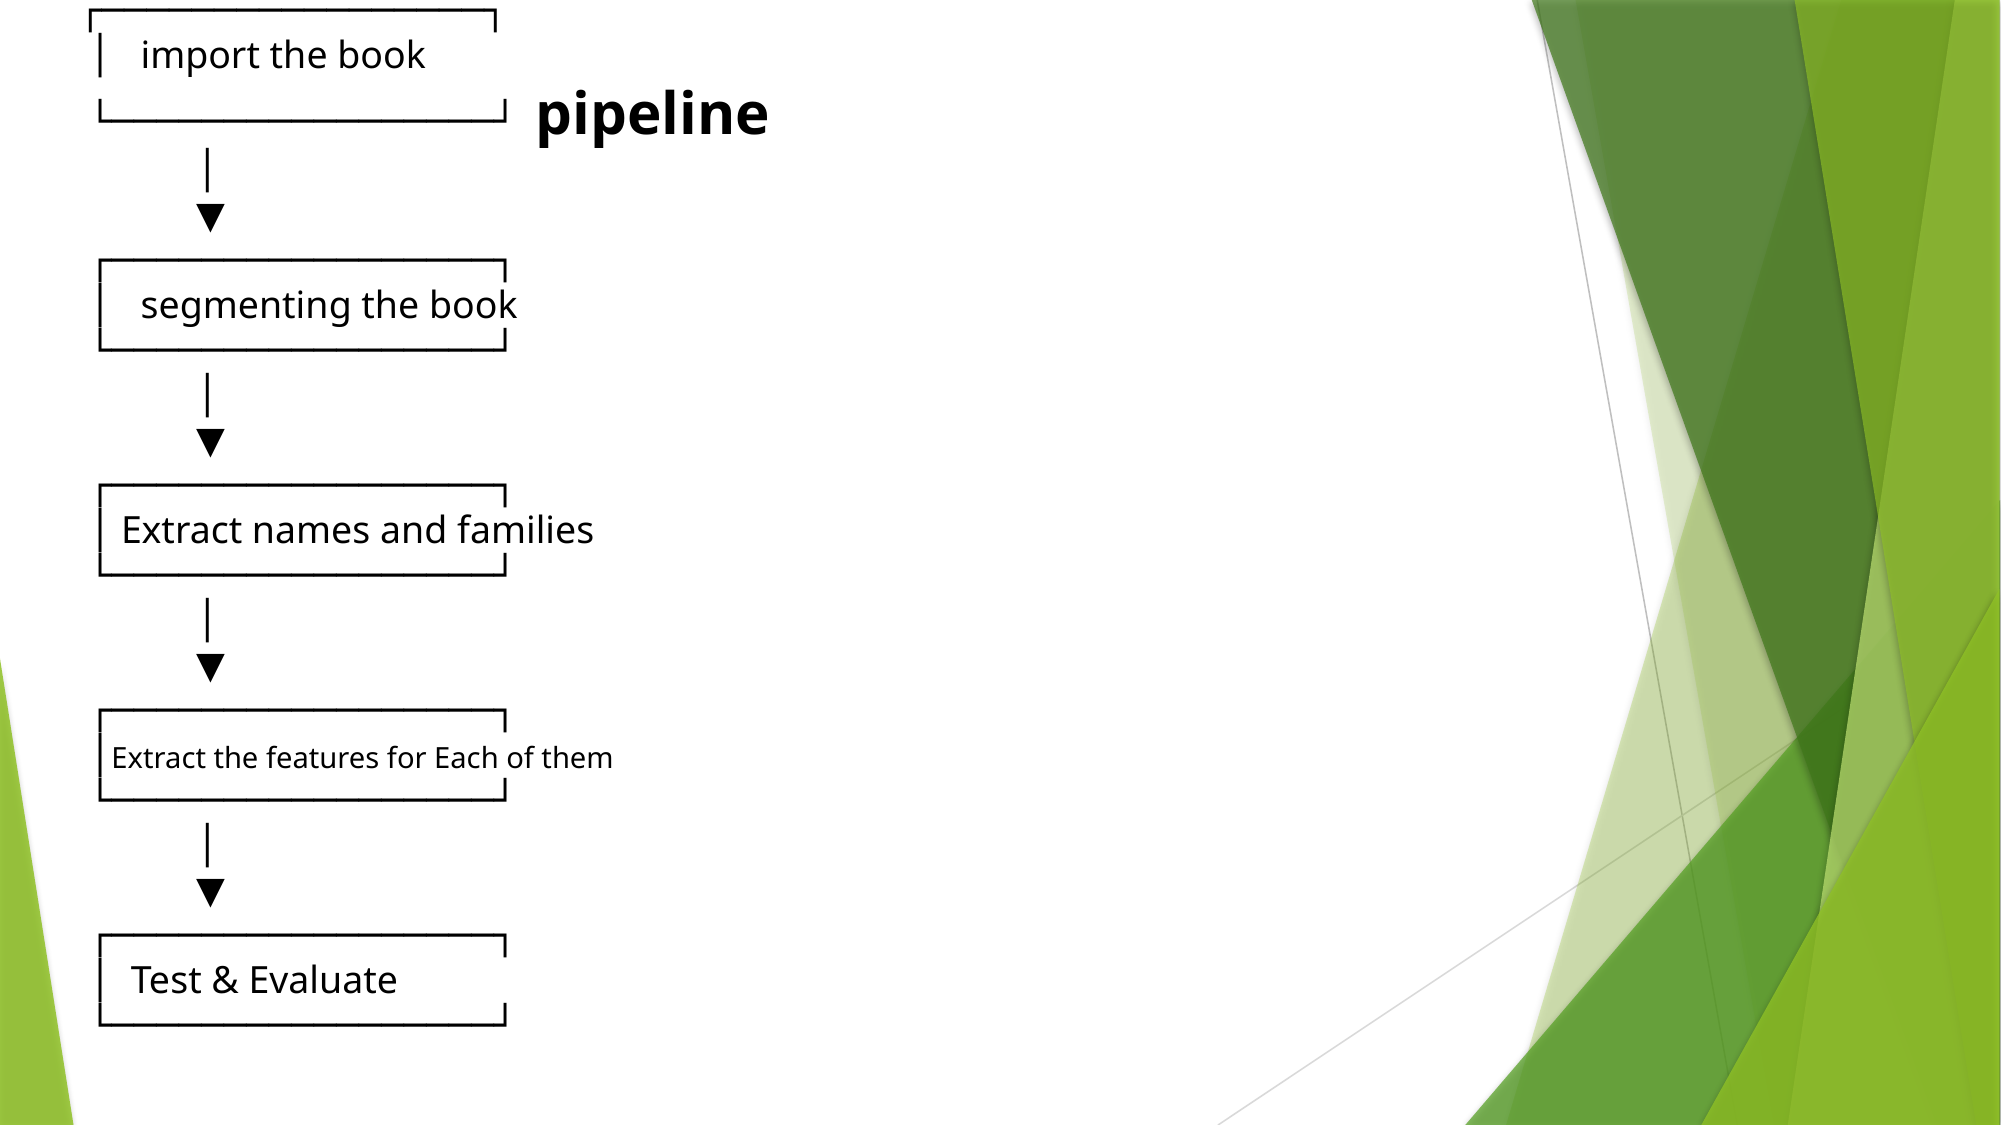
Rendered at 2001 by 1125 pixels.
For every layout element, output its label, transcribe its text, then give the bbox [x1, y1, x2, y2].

text_box ┌─────────────────┐ │ import the book └─────────────────┘ pipeline │ ▼ ┌─────────────────┐ │ segmenting the book └─────────────────┘ │ ▼ ┌─────────────────┐ │ Extract names and families └─────────────────┘ │ ▼ ┌─────────────────┐ │Extract the features for Each of them └─────────────────┘ │ ▼ ┌─────────────────┐ │ Test & Evaluate └─────────────────┘ [54, 0, 1808, 1054]
